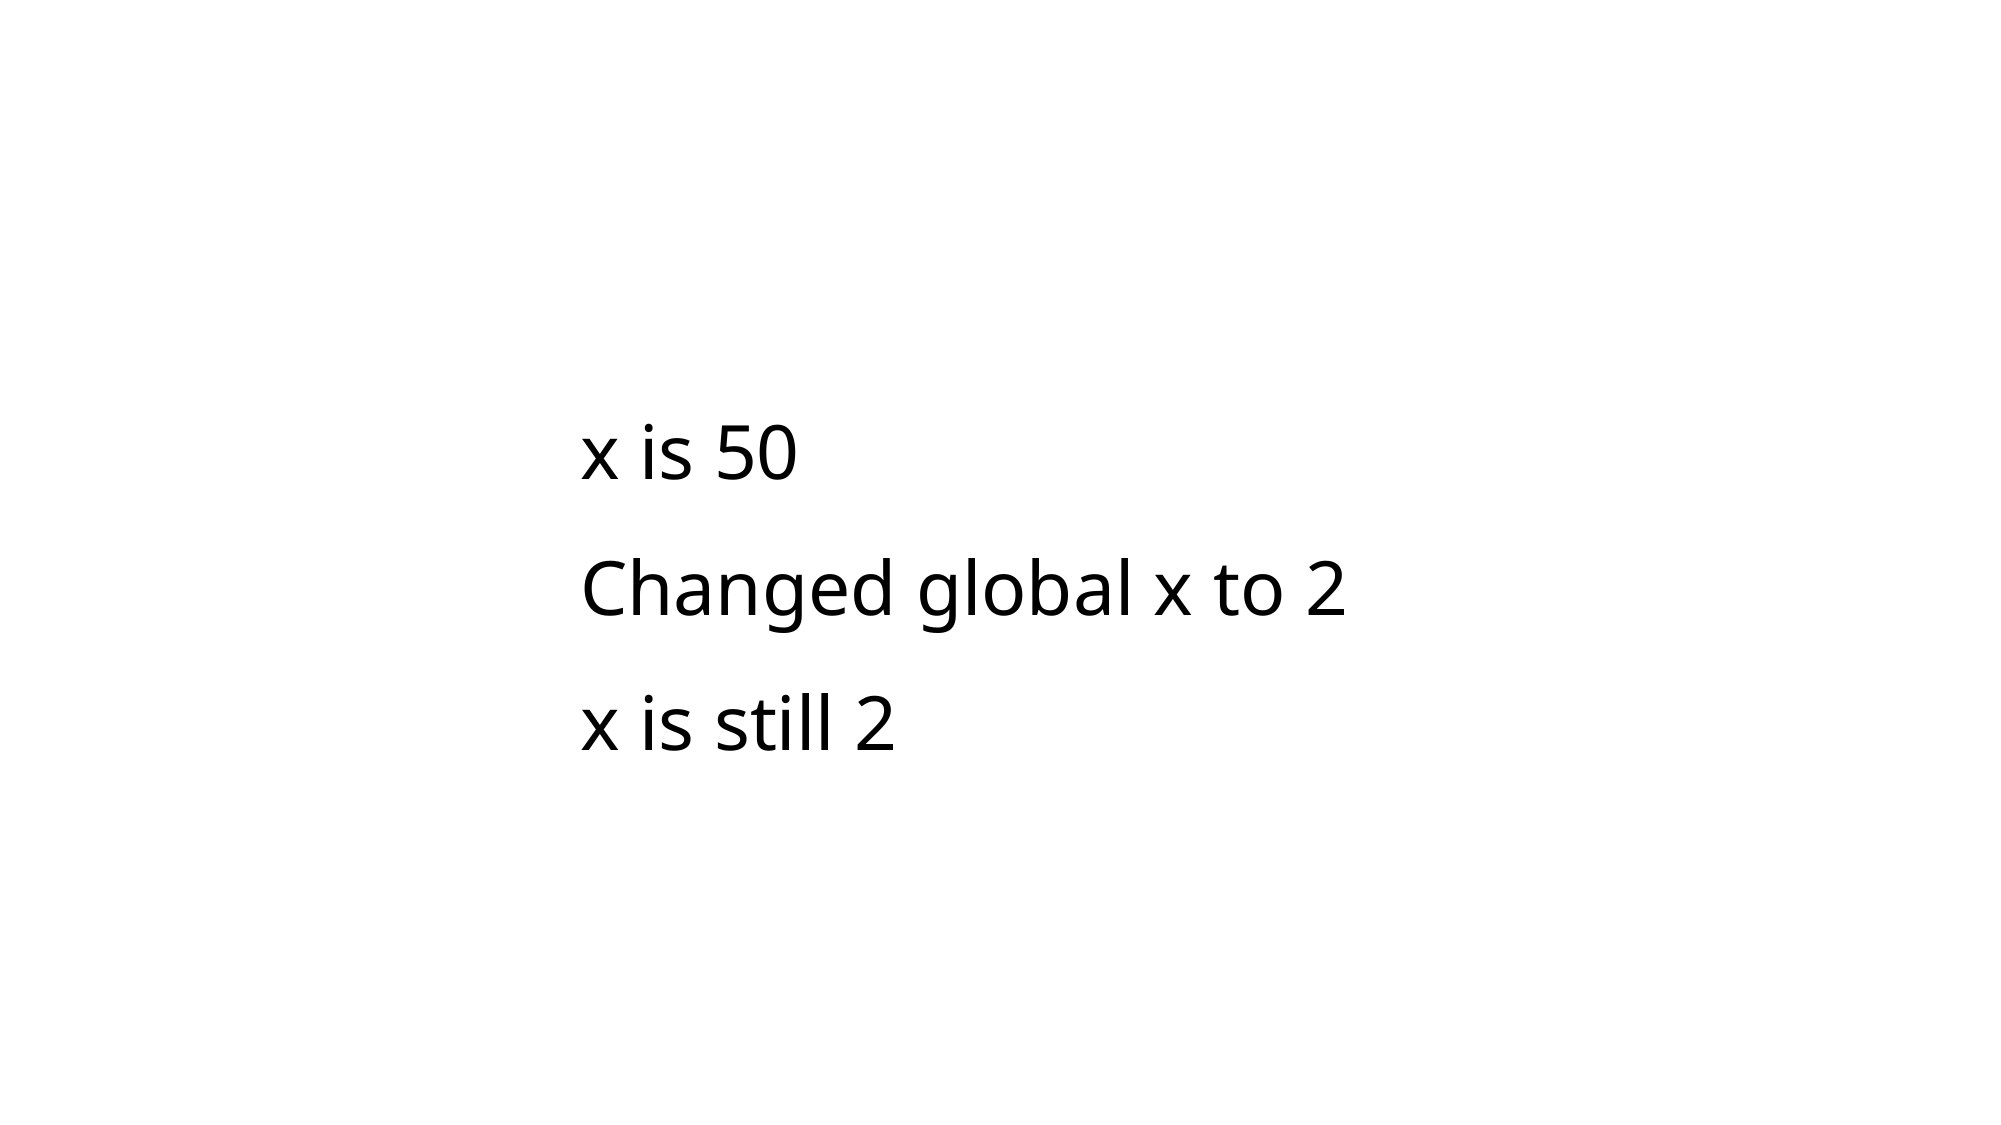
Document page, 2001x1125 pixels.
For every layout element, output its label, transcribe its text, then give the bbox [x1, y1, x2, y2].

title x is 50 Changed global x to 2 x is still 2 [565, 333, 1435, 792]
